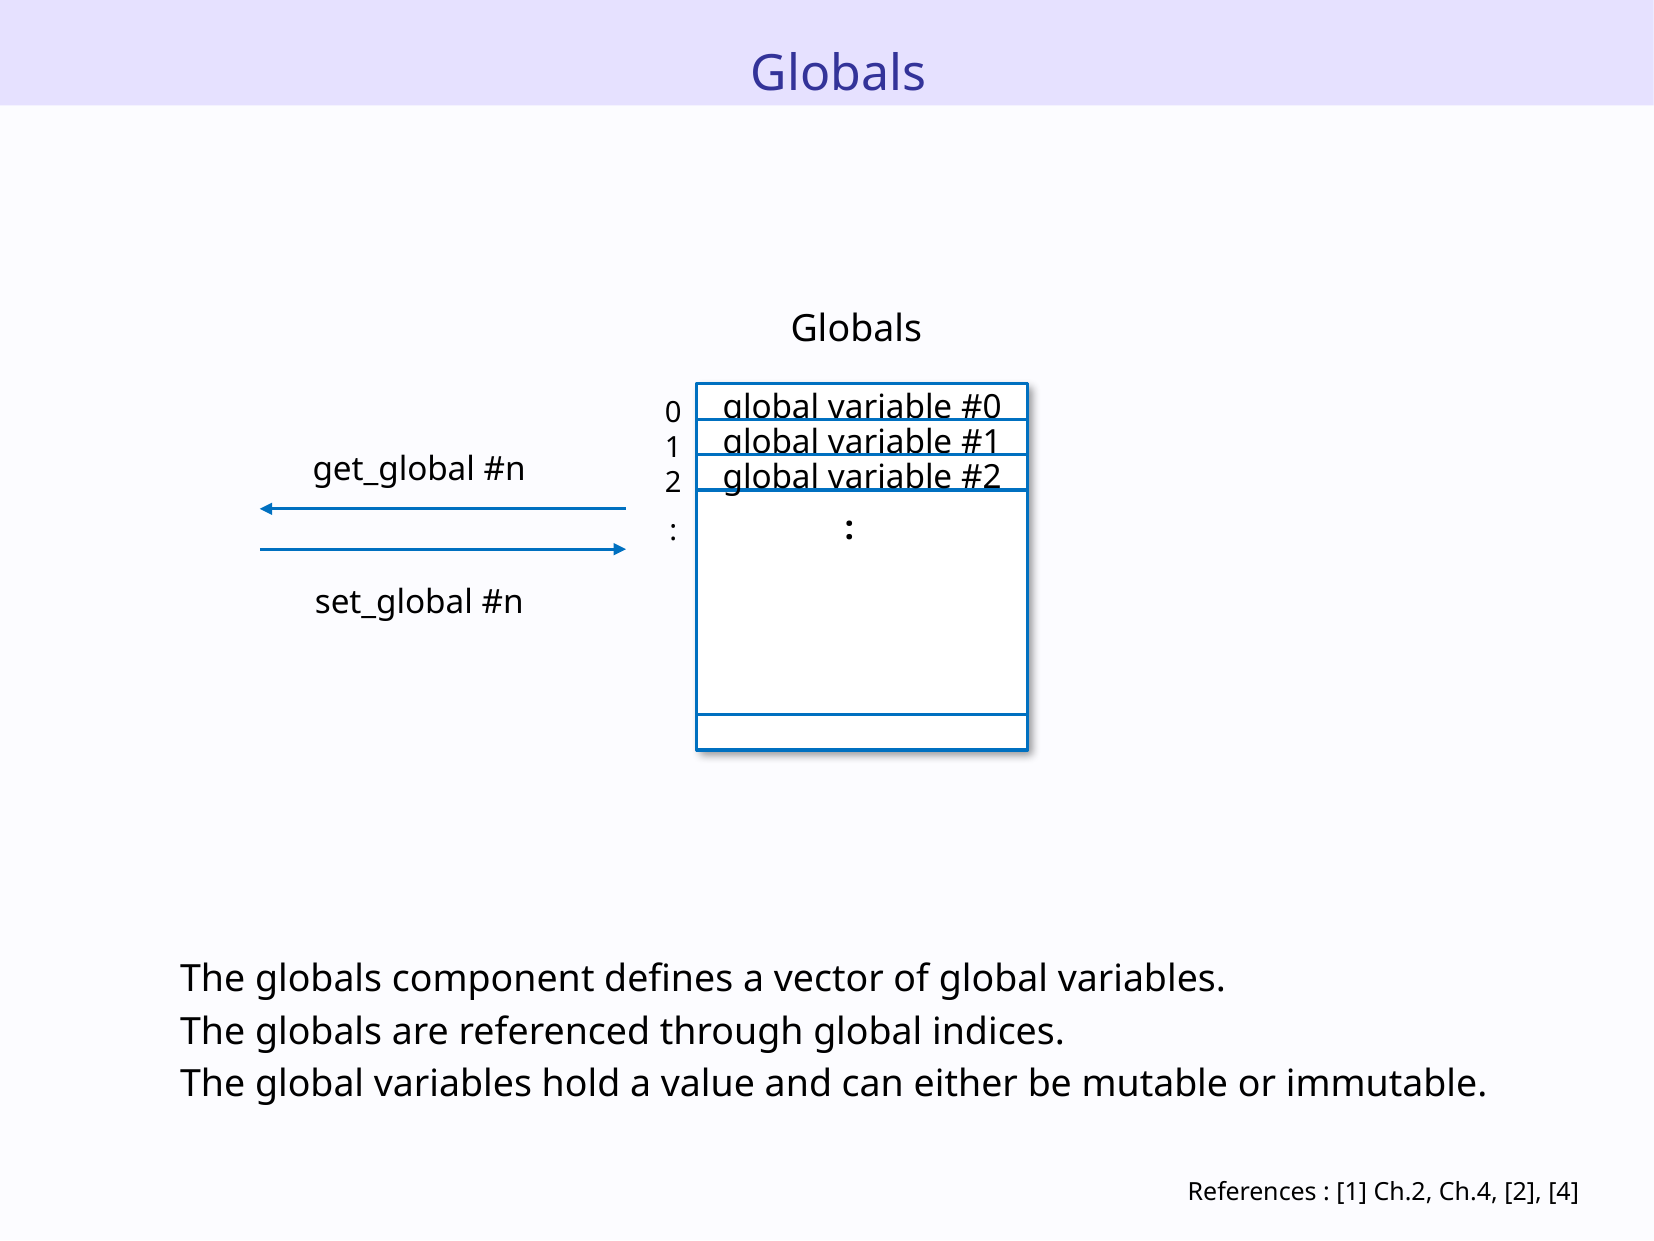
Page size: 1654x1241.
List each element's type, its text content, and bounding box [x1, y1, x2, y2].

text_box 1 [625, 419, 721, 454]
text_box : [625, 501, 721, 550]
text_box [696, 714, 1028, 750]
text_box : [708, 490, 991, 557]
text_box Globals [614, 289, 1099, 361]
text_box 2 [625, 454, 721, 501]
text_box The globals component defines a vector of global variables. The globals are referenced through global indices. The global variables hold a value and can either be mutable or immutable. [165, 938, 1595, 1069]
text_box set_global #n [271, 560, 567, 632]
text_box global variable #1 [721, 419, 1028, 454]
text_box global variable #2 [721, 454, 1028, 490]
text_box References : [1] Ch.2, Ch.4, [2], [4] [70, 1163, 1595, 1219]
text_box get_global #n [271, 430, 567, 497]
text_box global variable #0 [721, 383, 1028, 419]
text_box [696, 490, 1028, 714]
text_box Globals [59, 22, 1619, 166]
text_box 0 [625, 383, 721, 419]
